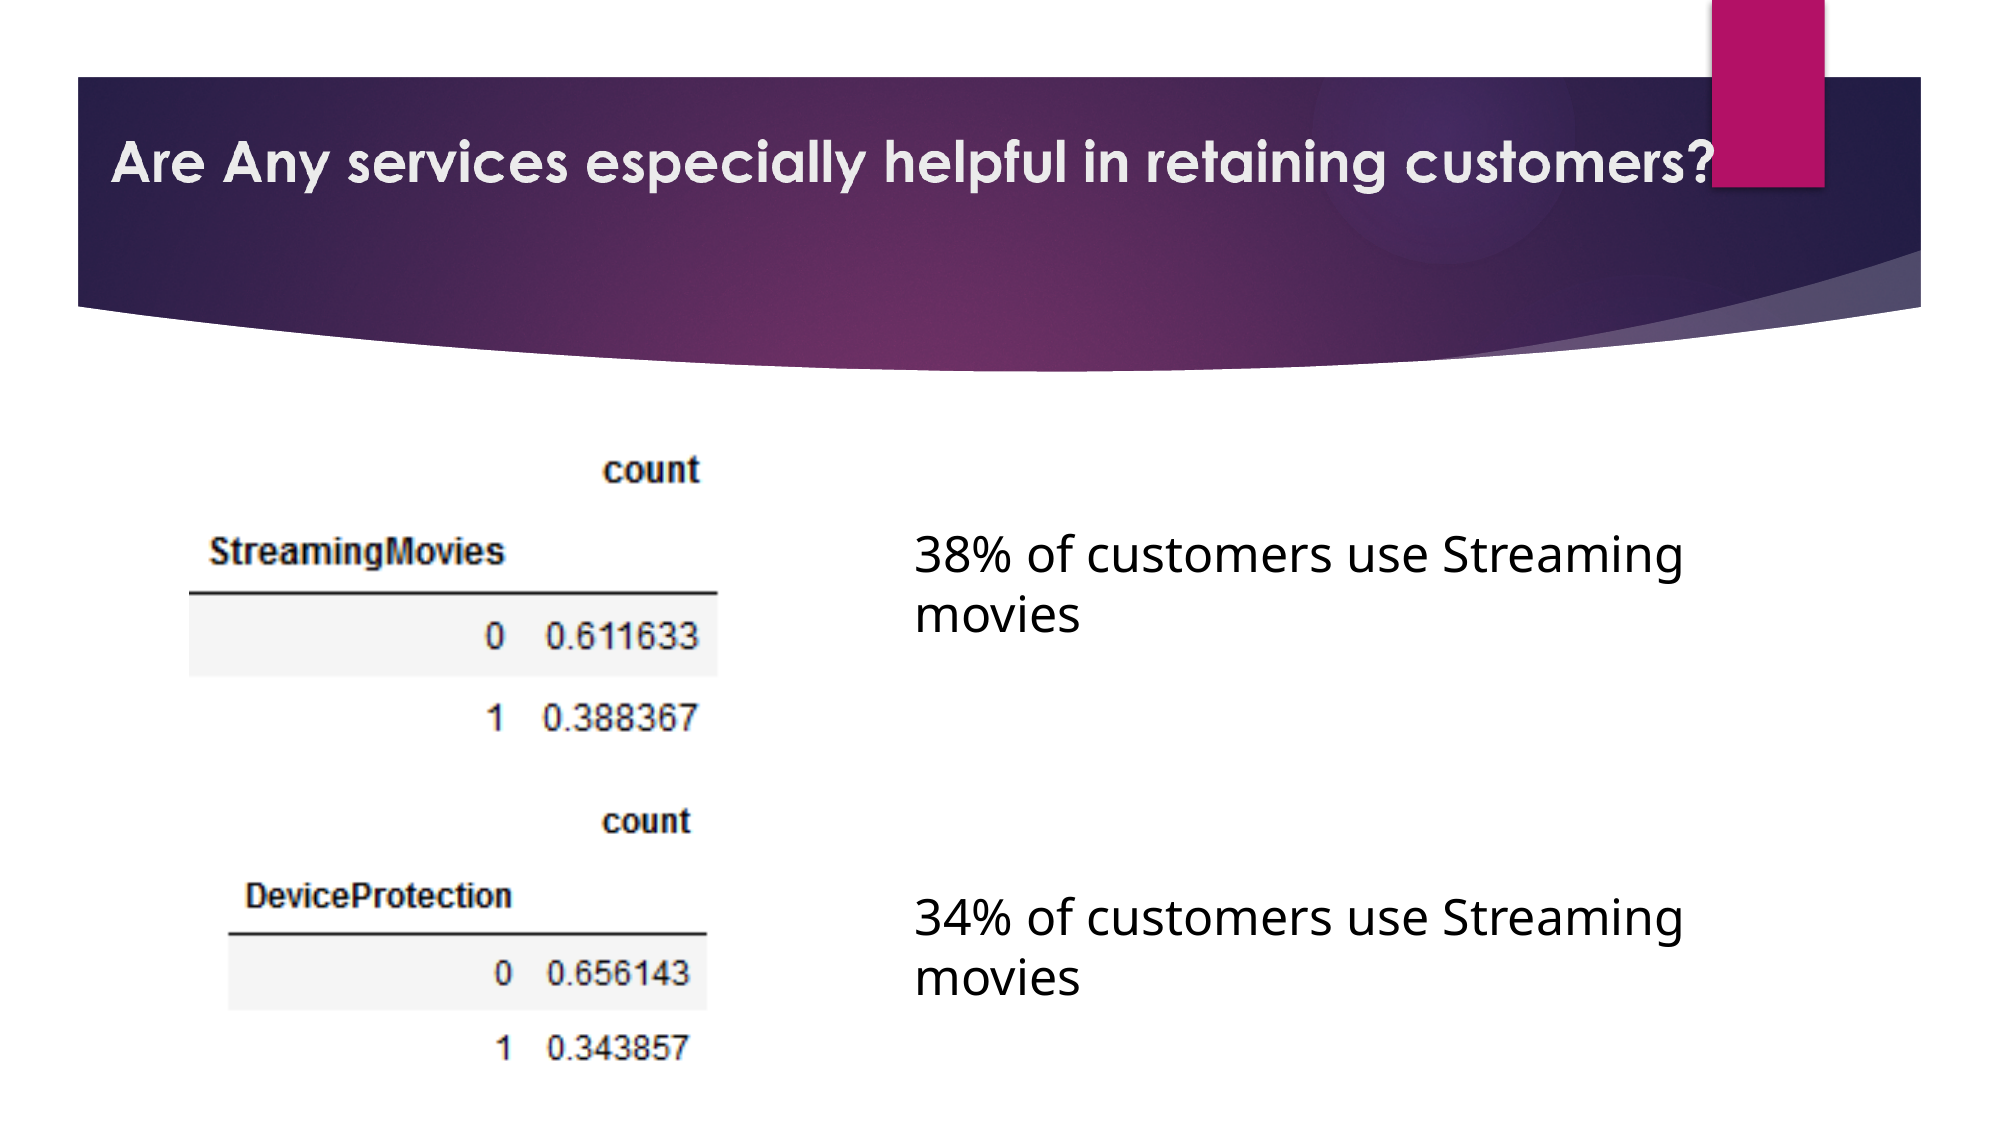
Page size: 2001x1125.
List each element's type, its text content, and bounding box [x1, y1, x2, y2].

picture [189, 405, 779, 748]
picture [75, 108, 1752, 229]
text_box 38% of customers use Streaming movies [899, 515, 1744, 651]
picture [220, 784, 810, 1094]
text_box 34% of customers use Streaming movies [900, 878, 1810, 1013]
